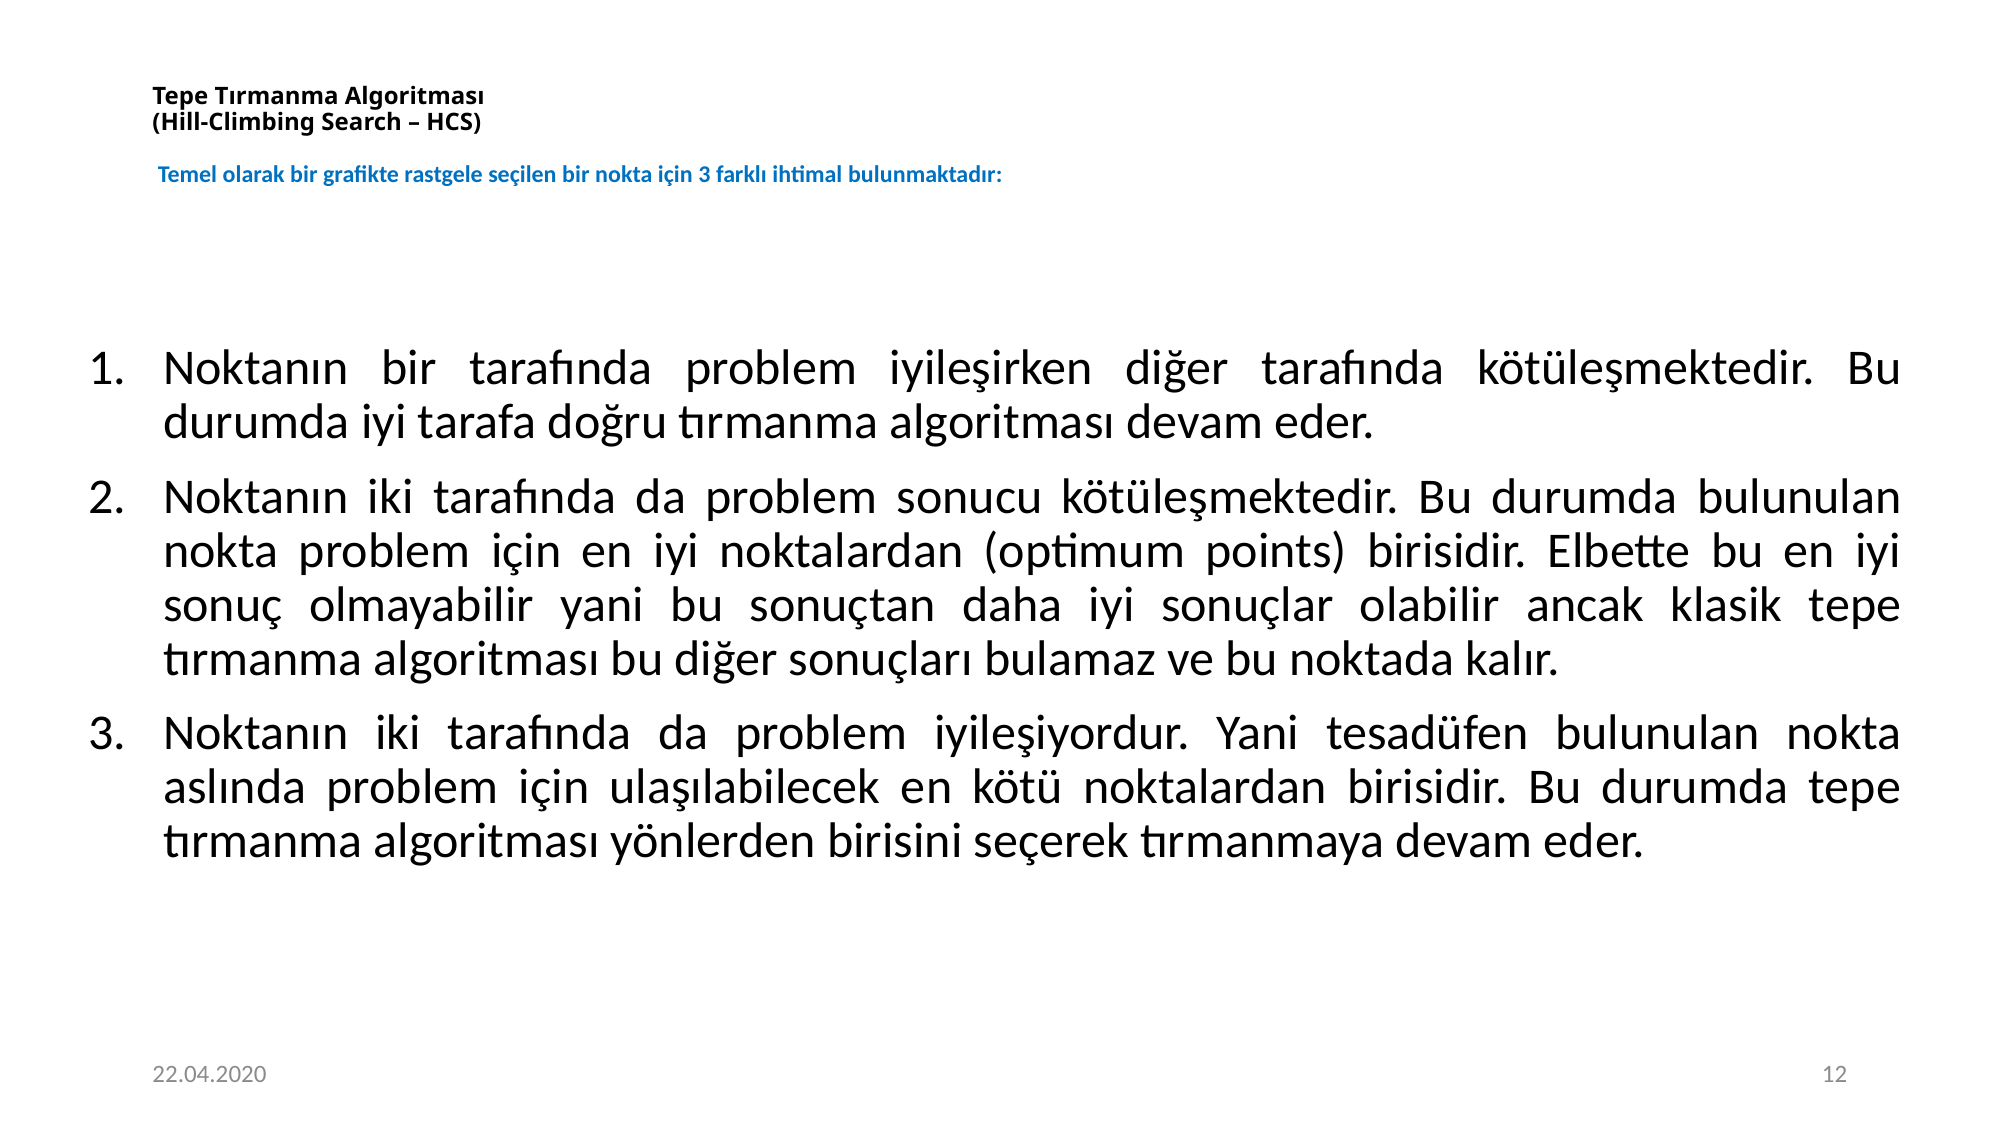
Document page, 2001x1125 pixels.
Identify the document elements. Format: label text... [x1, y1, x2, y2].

list Noktanın bir tarafında problem iyileşirken diğer tarafında kötüleşmektedir. Bu durumda iyi tarafa doğru tırmanma algoritması devam eder. Noktanın iki tarafında da problem sonucu kötüleşmektedir. Bu durumda bulunulan nokta problem için en iyi noktalardan (optimum points) birisidir. Elbette bu en iyi sonuç olmayabilir yani bu sonuçtan daha iyi sonuçlar olabilir ancak klasik tepe tırmanma algoritması bu diğer sonuçları bulamaz ve bu noktada kalır. Noktanın iki tarafında da problem iyileşiyordur. Yani tesadüfen bulunulan nokta aslında problem için ulaşılabilecek en kötü noktalardan birisidir. Bu durumda tepe tırmanma algoritması yönlerden birisini seçerek tırmanmaya devam eder. [73, 267, 1918, 1050]
slide_number 12 [1412, 1042, 1863, 1103]
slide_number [137, 1042, 588, 1103]
title Tepe Tırmanma Algoritması (Hill-Climbing Search – HCS) Temel olarak bir grafikte rastgele seçilen bir nokta için 3 farklı ihtimal bulunmaktadır: [137, 50, 1886, 196]
